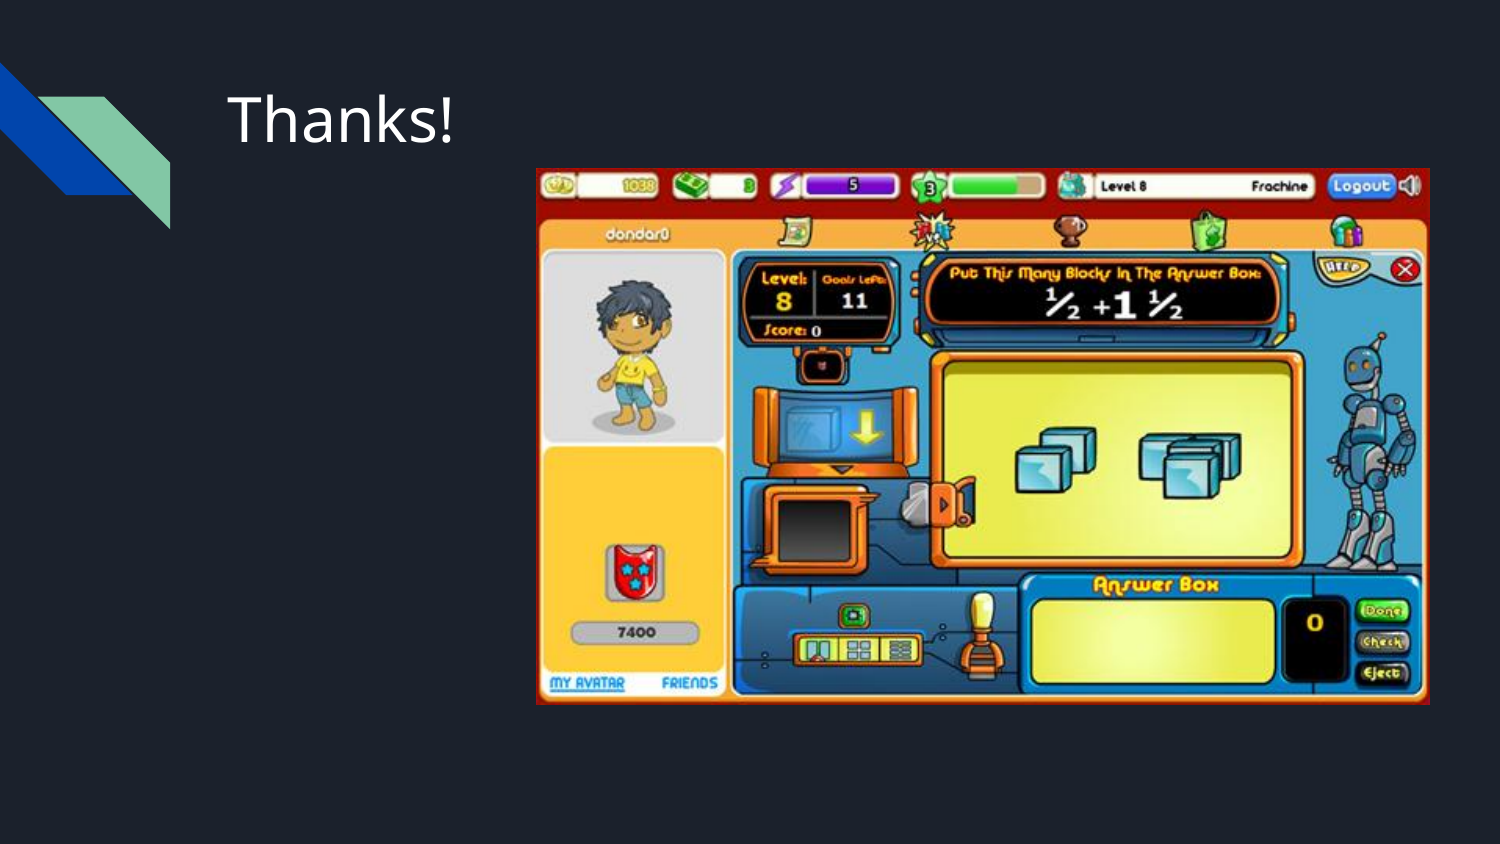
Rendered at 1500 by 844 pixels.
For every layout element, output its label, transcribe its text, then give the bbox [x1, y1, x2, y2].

picture [536, 168, 1430, 706]
title Thanks! [212, 64, 836, 310]
